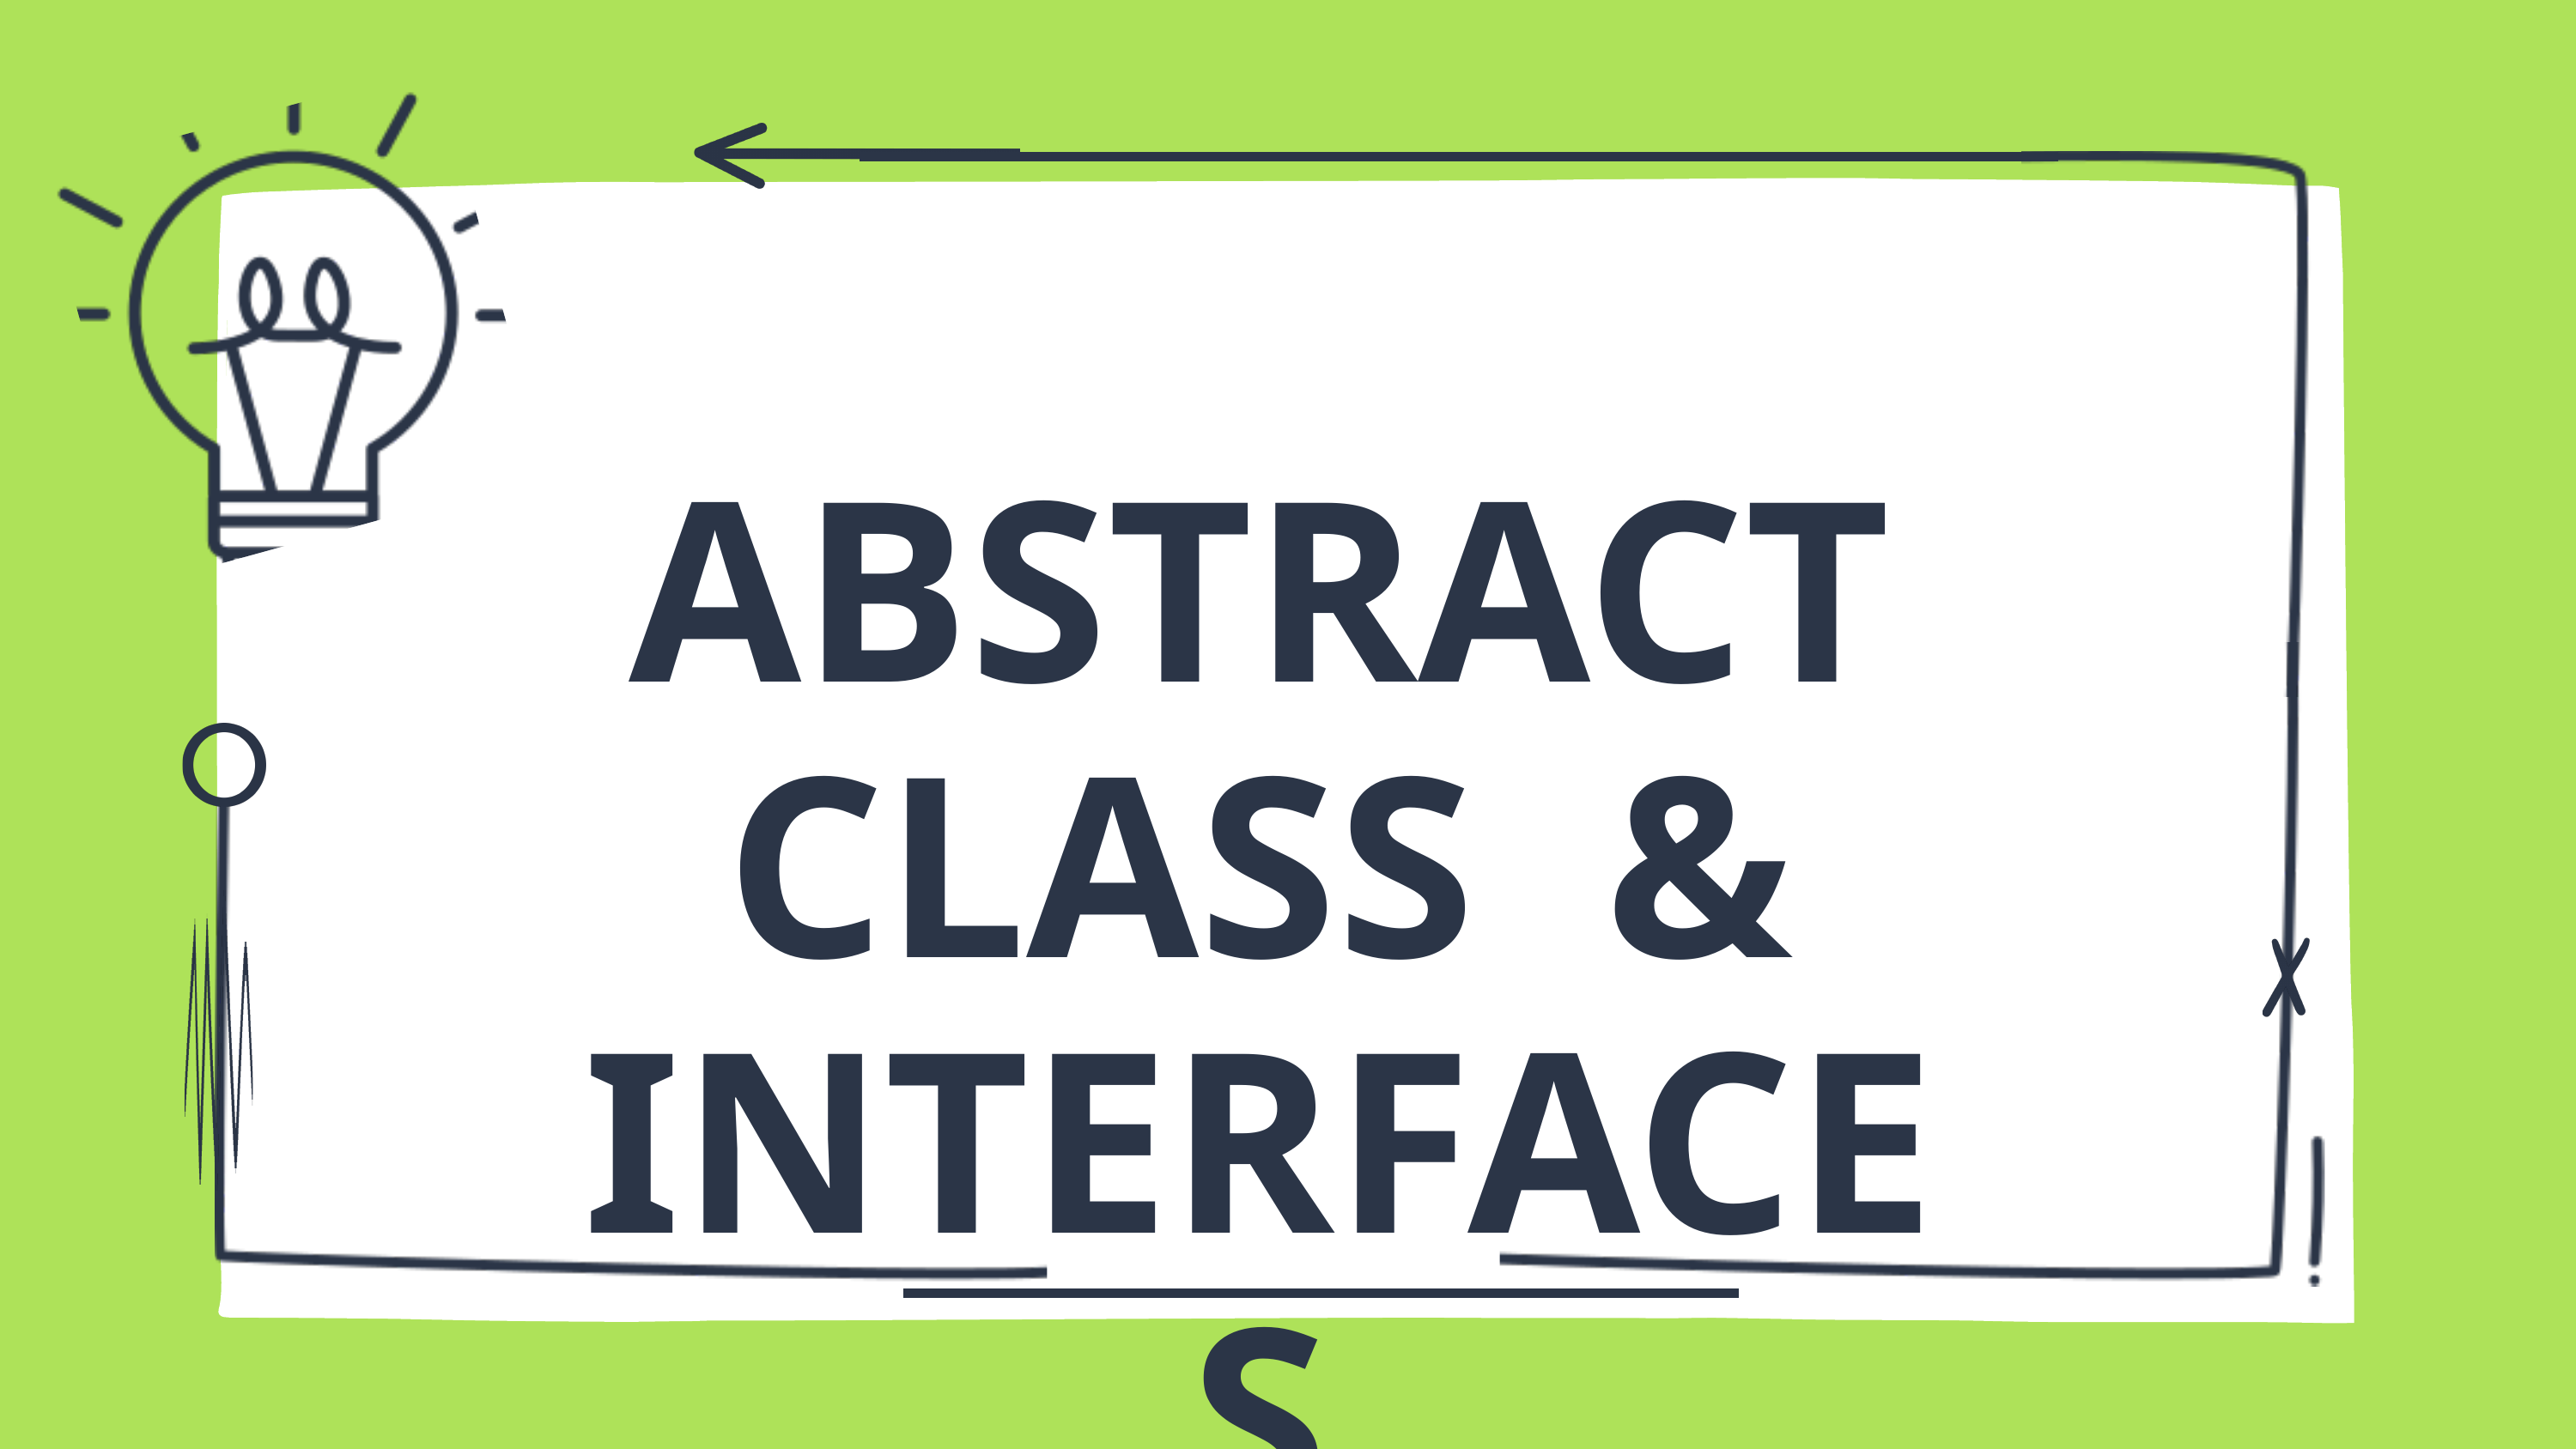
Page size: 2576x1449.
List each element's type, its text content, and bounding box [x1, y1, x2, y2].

text_box [39, 136, 177, 583]
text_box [2337, 178, 2354, 1325]
text_box [240, 65, 451, 119]
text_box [182, 122, 2335, 1327]
text_box ABSTRACT CLASS & INTERFACES [549, 1334, 1971, 1449]
